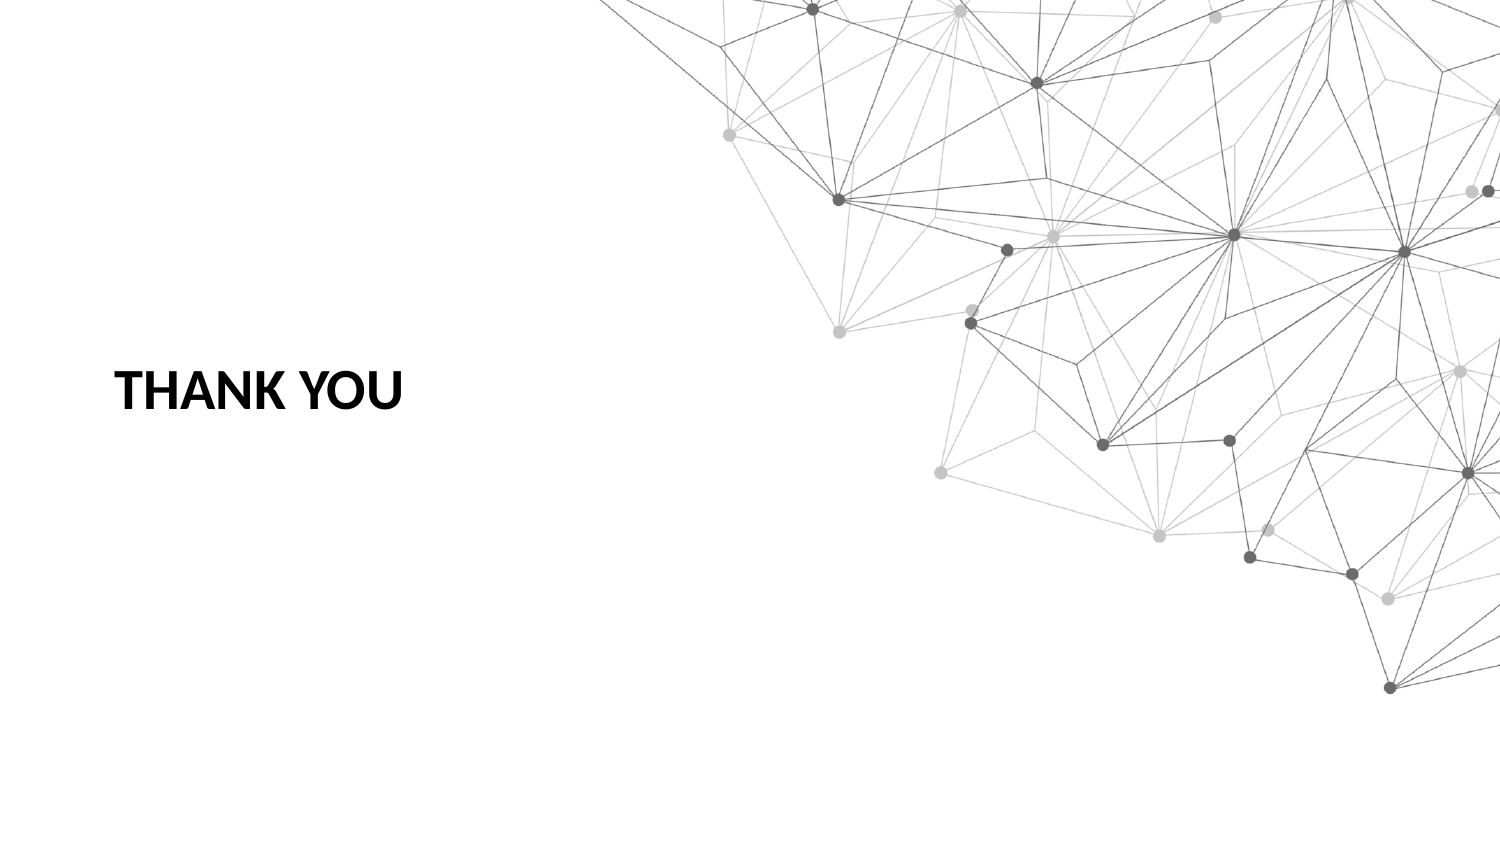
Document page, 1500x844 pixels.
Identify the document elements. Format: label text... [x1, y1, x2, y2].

text_box THANK YOU [100, 322, 420, 429]
picture [430, 0, 1500, 755]
